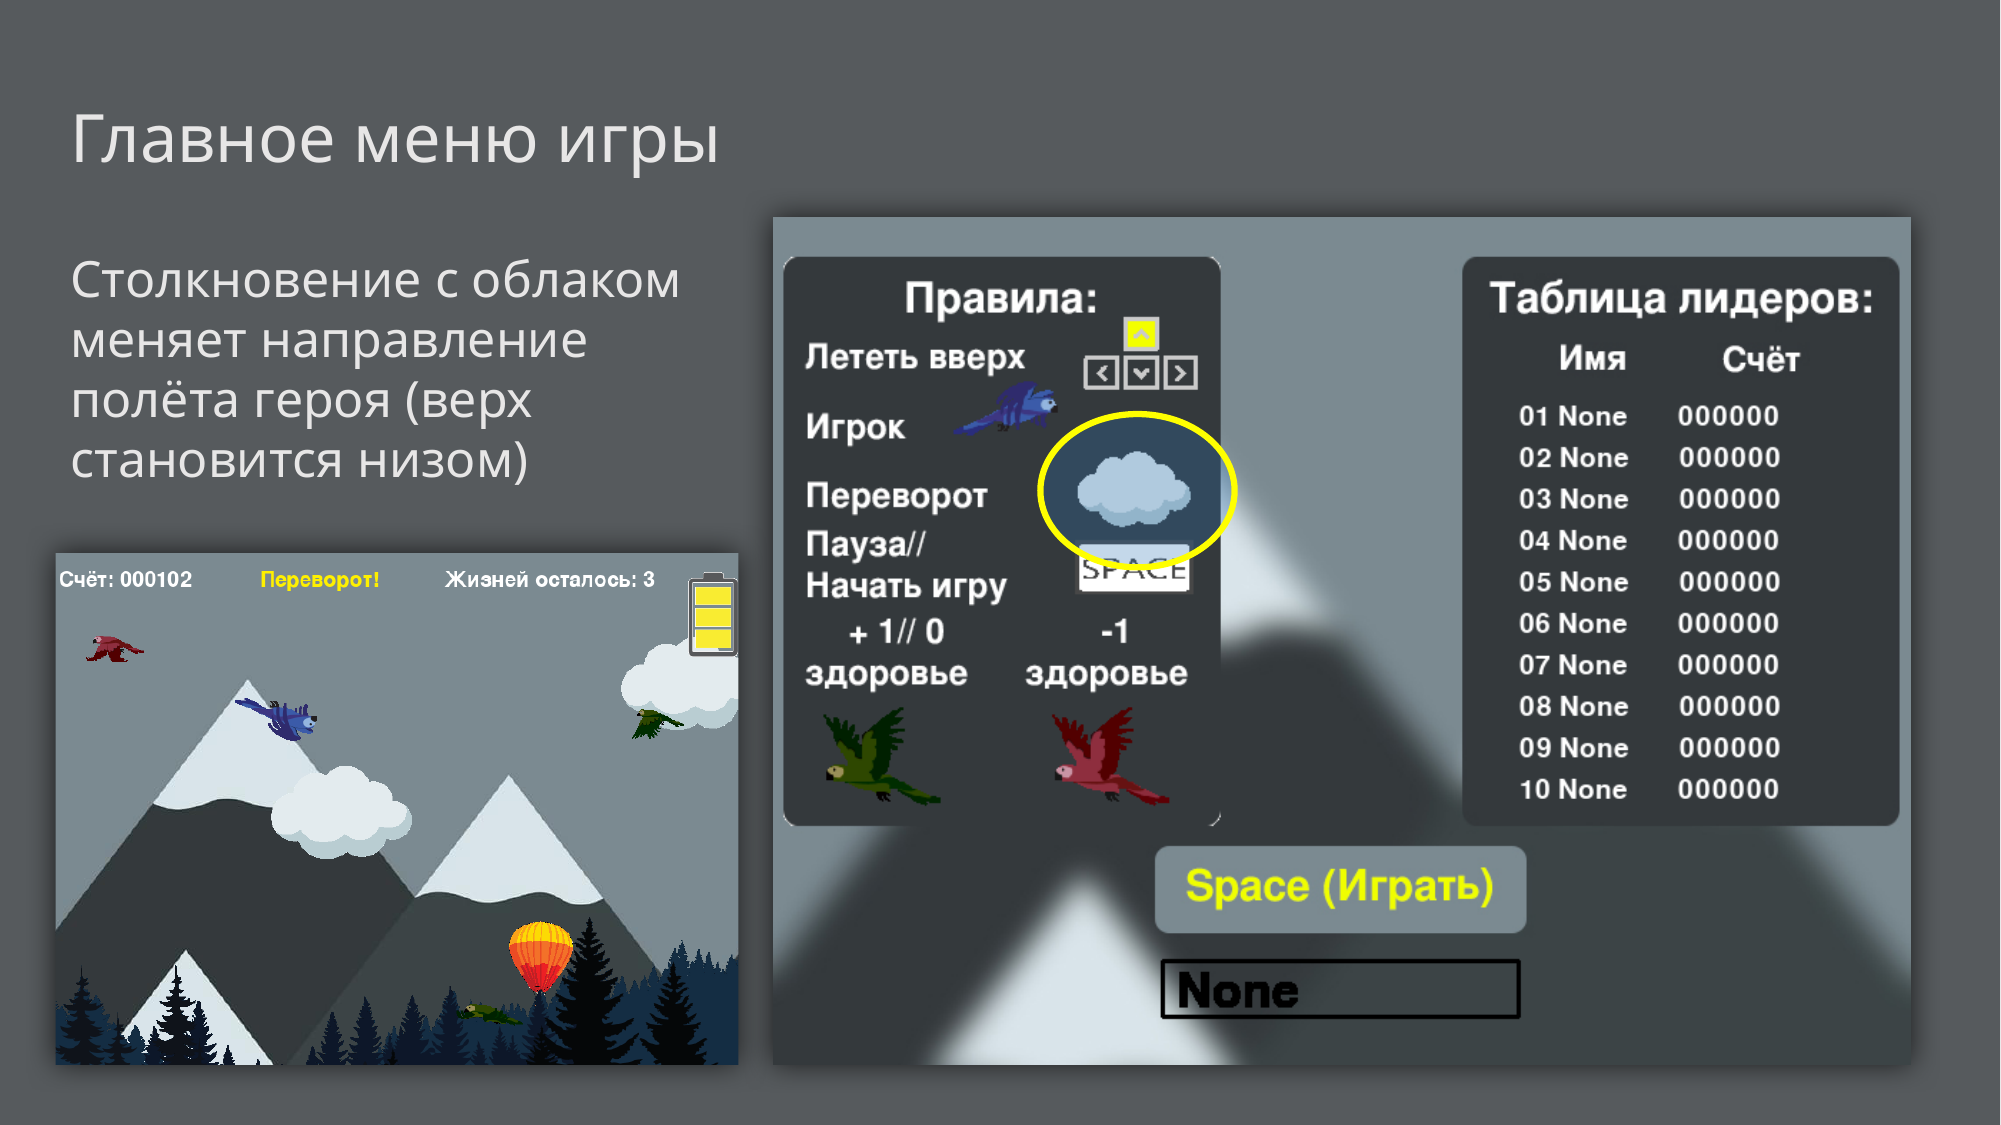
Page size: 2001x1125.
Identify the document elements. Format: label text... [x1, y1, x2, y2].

picture [0, 0, 2001, 1125]
text_box Столкновение с облаком меняет направление полёта героя (верх становится низом) [55, 240, 739, 495]
text_box Главное меню игры [55, 88, 839, 184]
